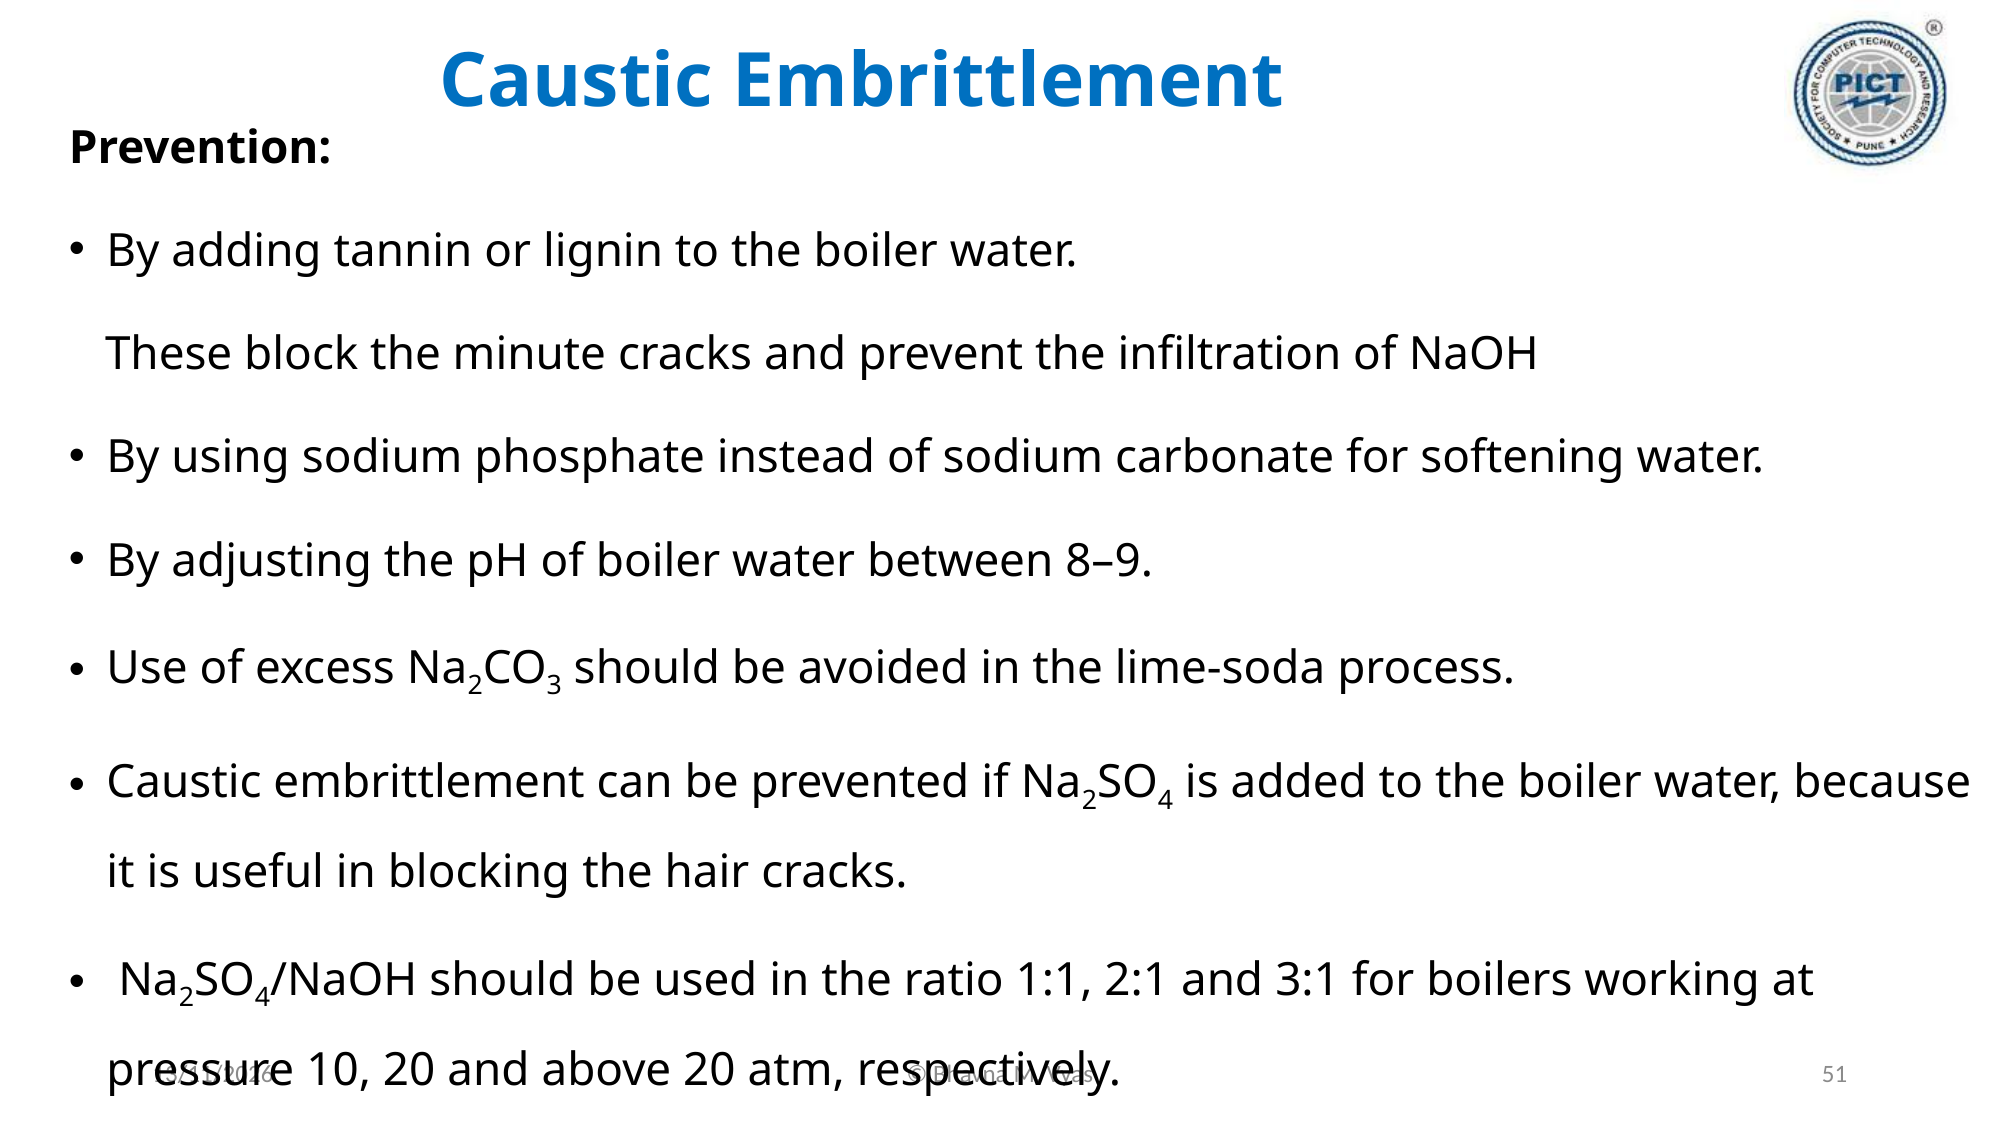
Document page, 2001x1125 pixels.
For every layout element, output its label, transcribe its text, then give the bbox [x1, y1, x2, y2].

text_box Prevention: By adding tannin or lignin to the boiler water. These block the minute cracks and prevent the infiltration of NaOH By using sodium phosphate instead of sodium carbonate for softening water. By adjusting the pH of boiler water between 8–9. Use of excess Na2CO3 should be avoided in the lime-soda process. Caustic embrittlement can be prevented if Na2SO4 is added to the boiler water, because it is useful in blocking the hair cracks. Na2SO4/NaOH should be used in the ratio 1:1, 2:1 and 3:1 for boilers working at pressure 10, 20 and above 20 atm, respectively. [53, 82, 2000, 1103]
text_box Caustic Embrittlement [0, 13, 1725, 152]
picture [1784, 0, 1966, 82]
